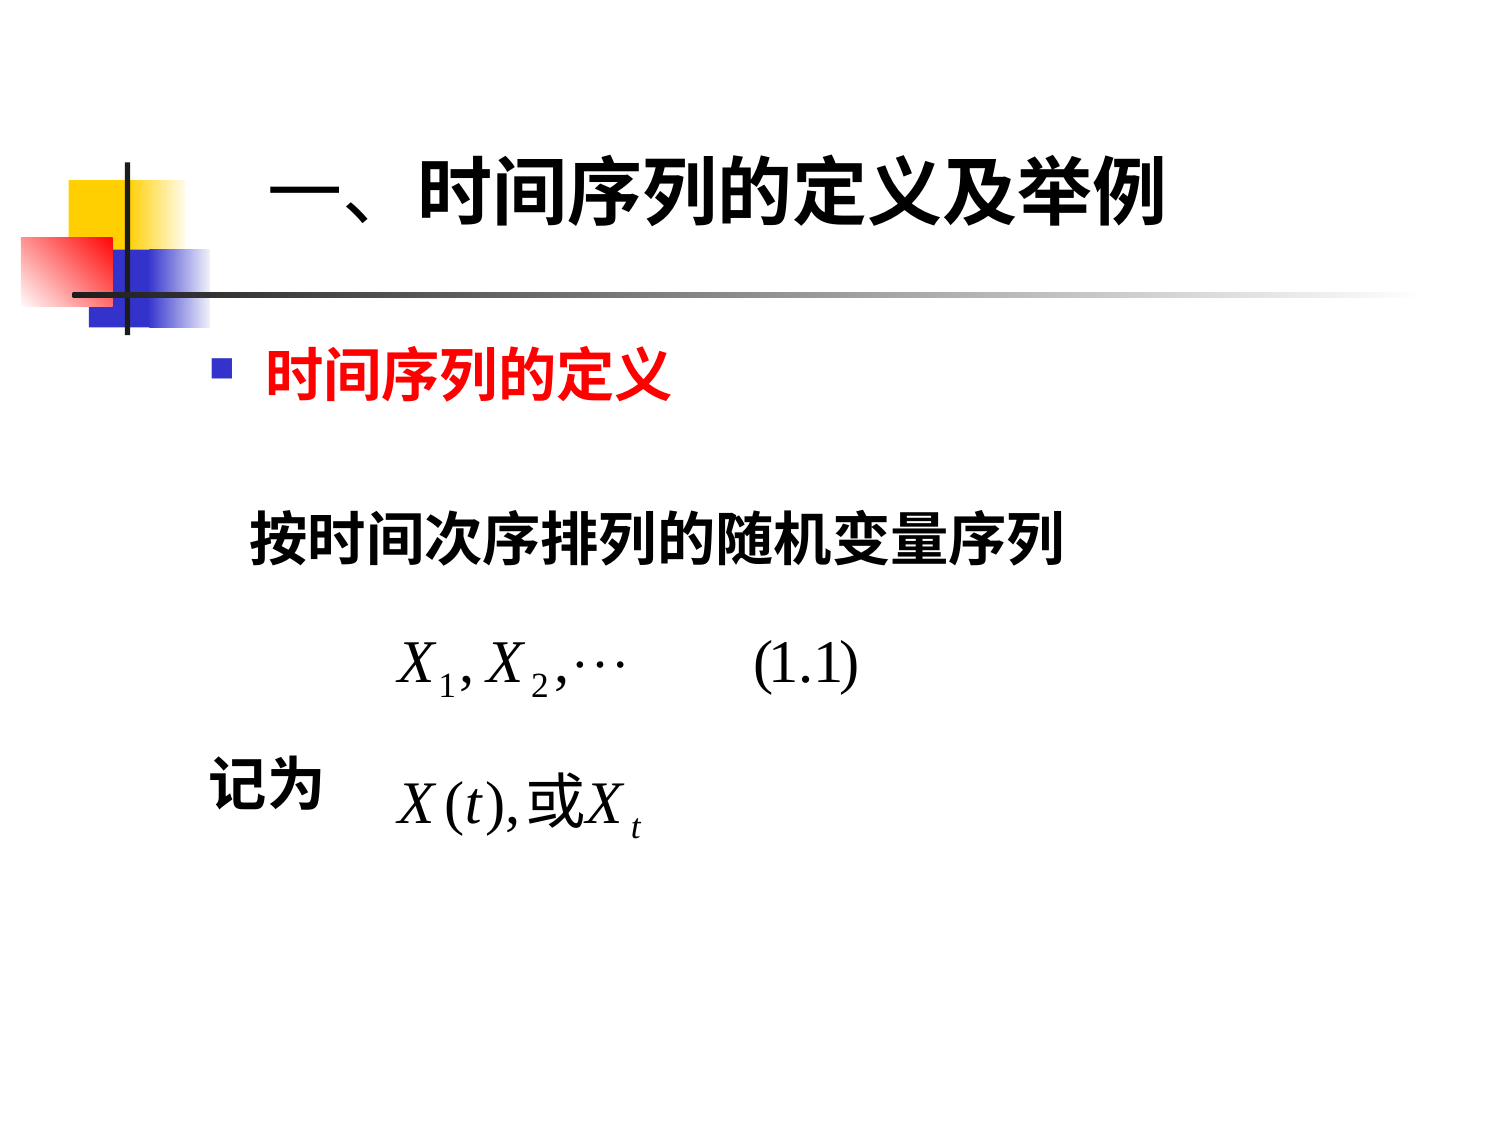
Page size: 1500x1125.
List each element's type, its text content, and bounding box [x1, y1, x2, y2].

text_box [383, 763, 656, 855]
list 时间序列的定义 按时间次序排列的随机变量序列 记为 [193, 331, 1412, 543]
list 时间序列的定义 按时间次序排列的随机变量序列 记为 [193, 544, 1412, 1006]
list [383, 621, 869, 708]
text_box 一、时间序列的定义及举例 [218, 137, 1235, 242]
